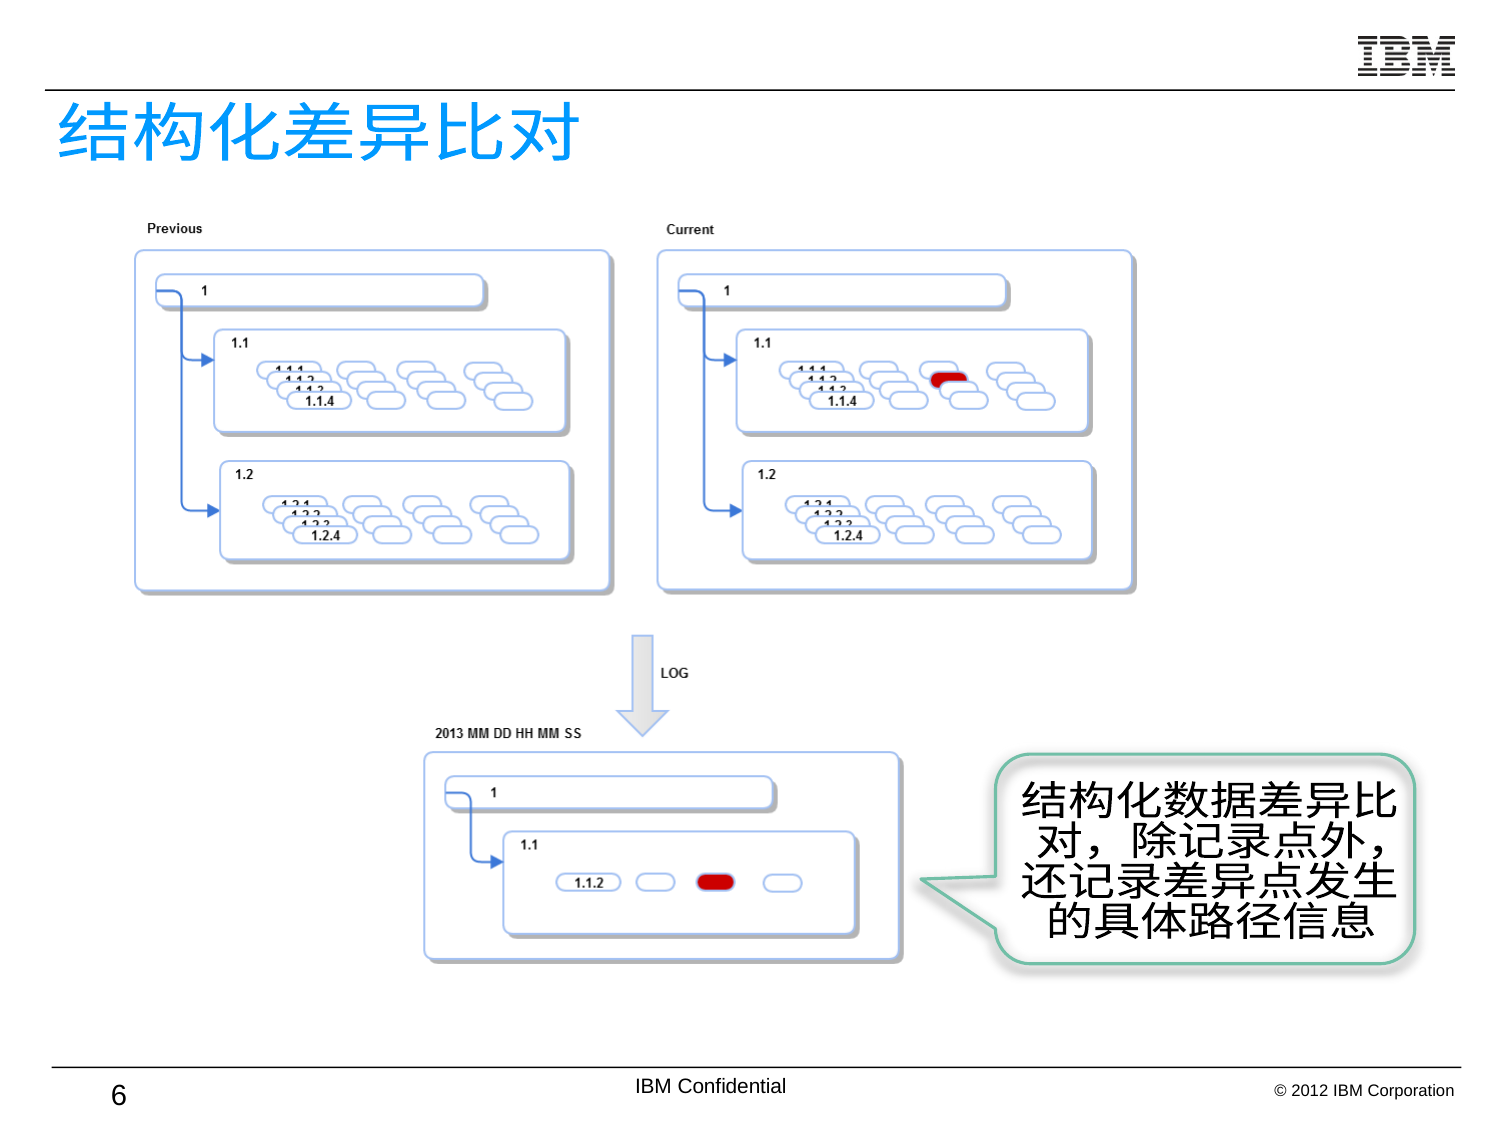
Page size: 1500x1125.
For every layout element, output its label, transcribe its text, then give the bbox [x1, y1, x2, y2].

picture [105, 196, 1153, 979]
picture [1358, 36, 1455, 76]
text_box [1156, 754, 1415, 964]
slide_number 6 [38, 1068, 143, 1125]
